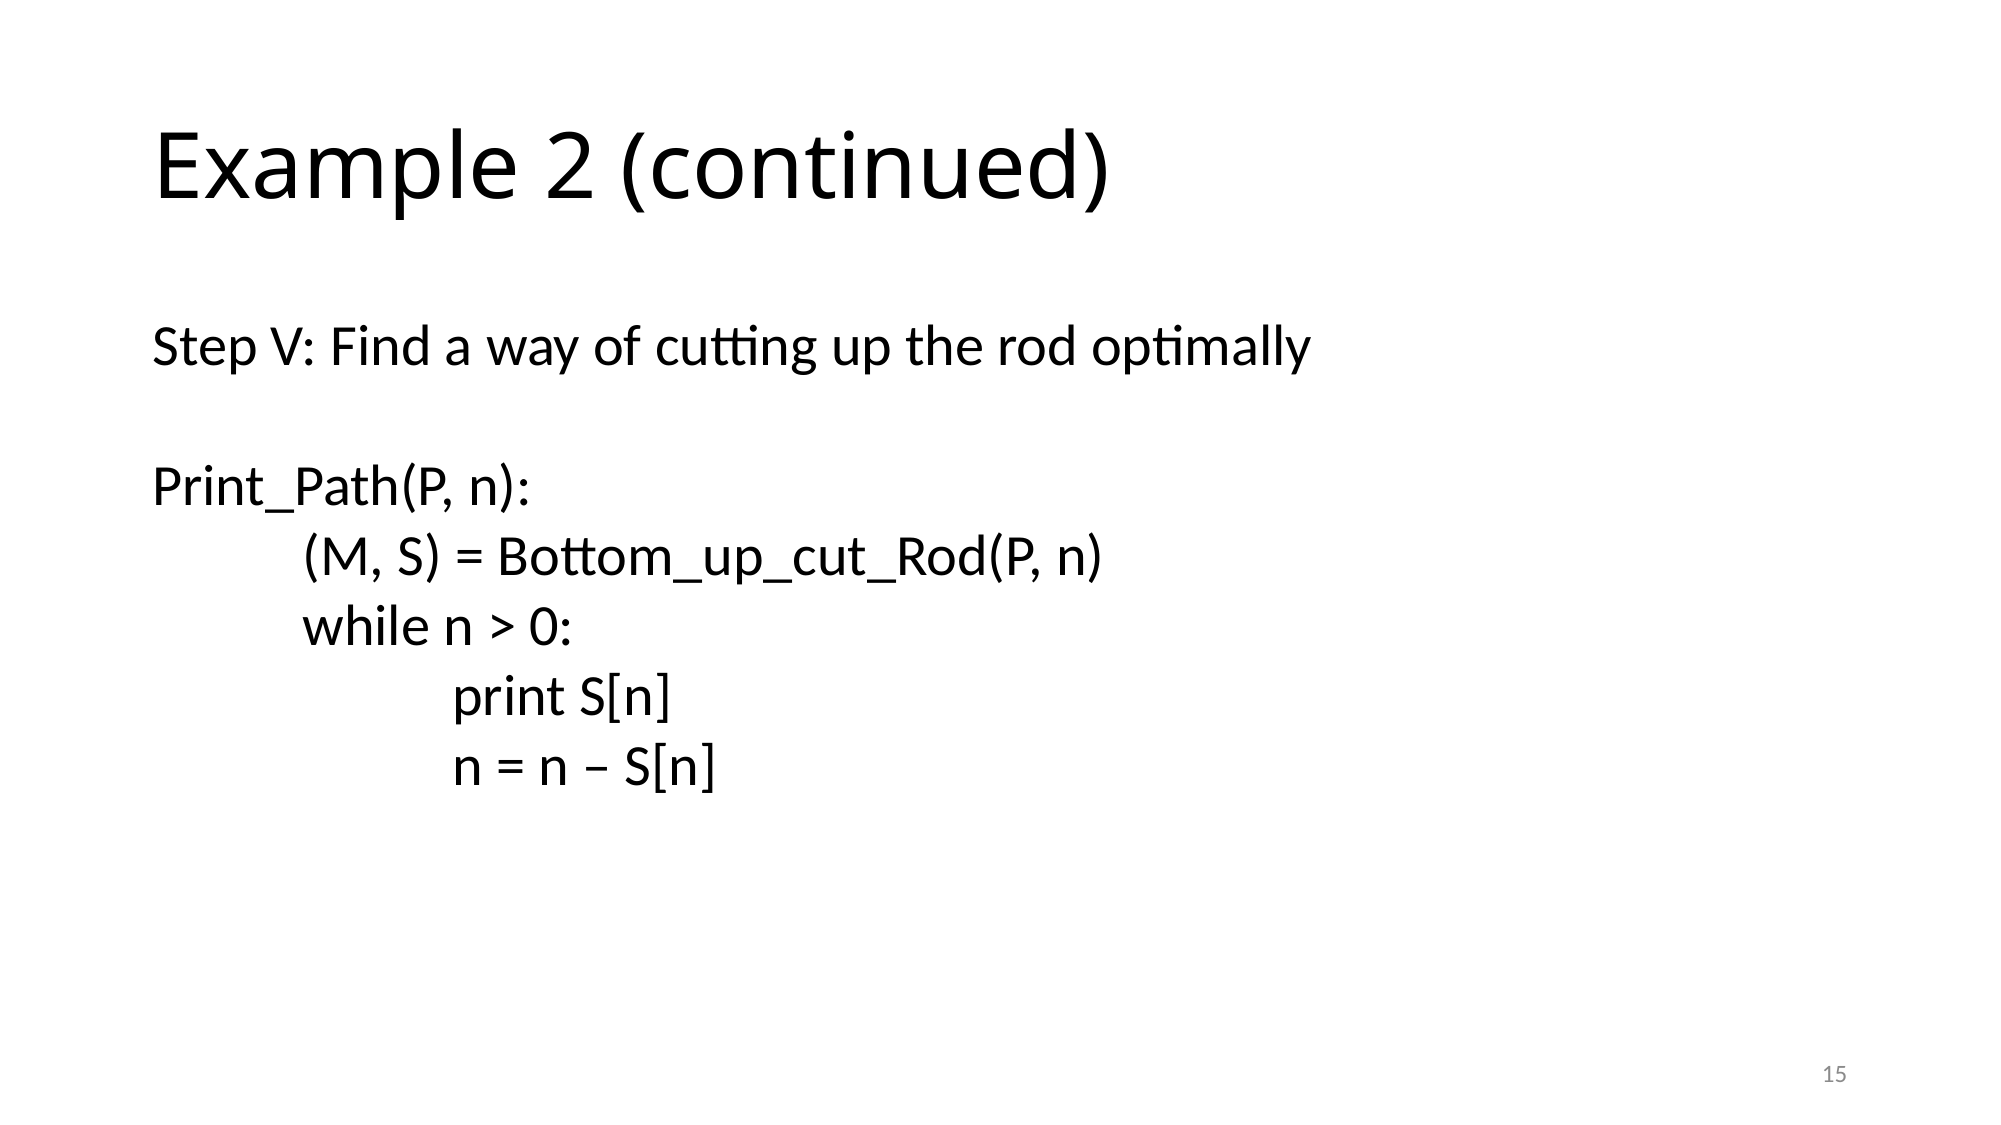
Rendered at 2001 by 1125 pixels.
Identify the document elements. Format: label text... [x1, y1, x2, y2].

list Step V: Find a way of cutting up the rod optimally Print_Path(P, n): (M, S) = Bottom_up_cut_Rod(P, n) while n > 0: print S[n] n = n – S[n] [137, 299, 1863, 1014]
slide_number 14 [1412, 1042, 1863, 1103]
title Example 2 (continued) [137, 59, 1863, 278]
